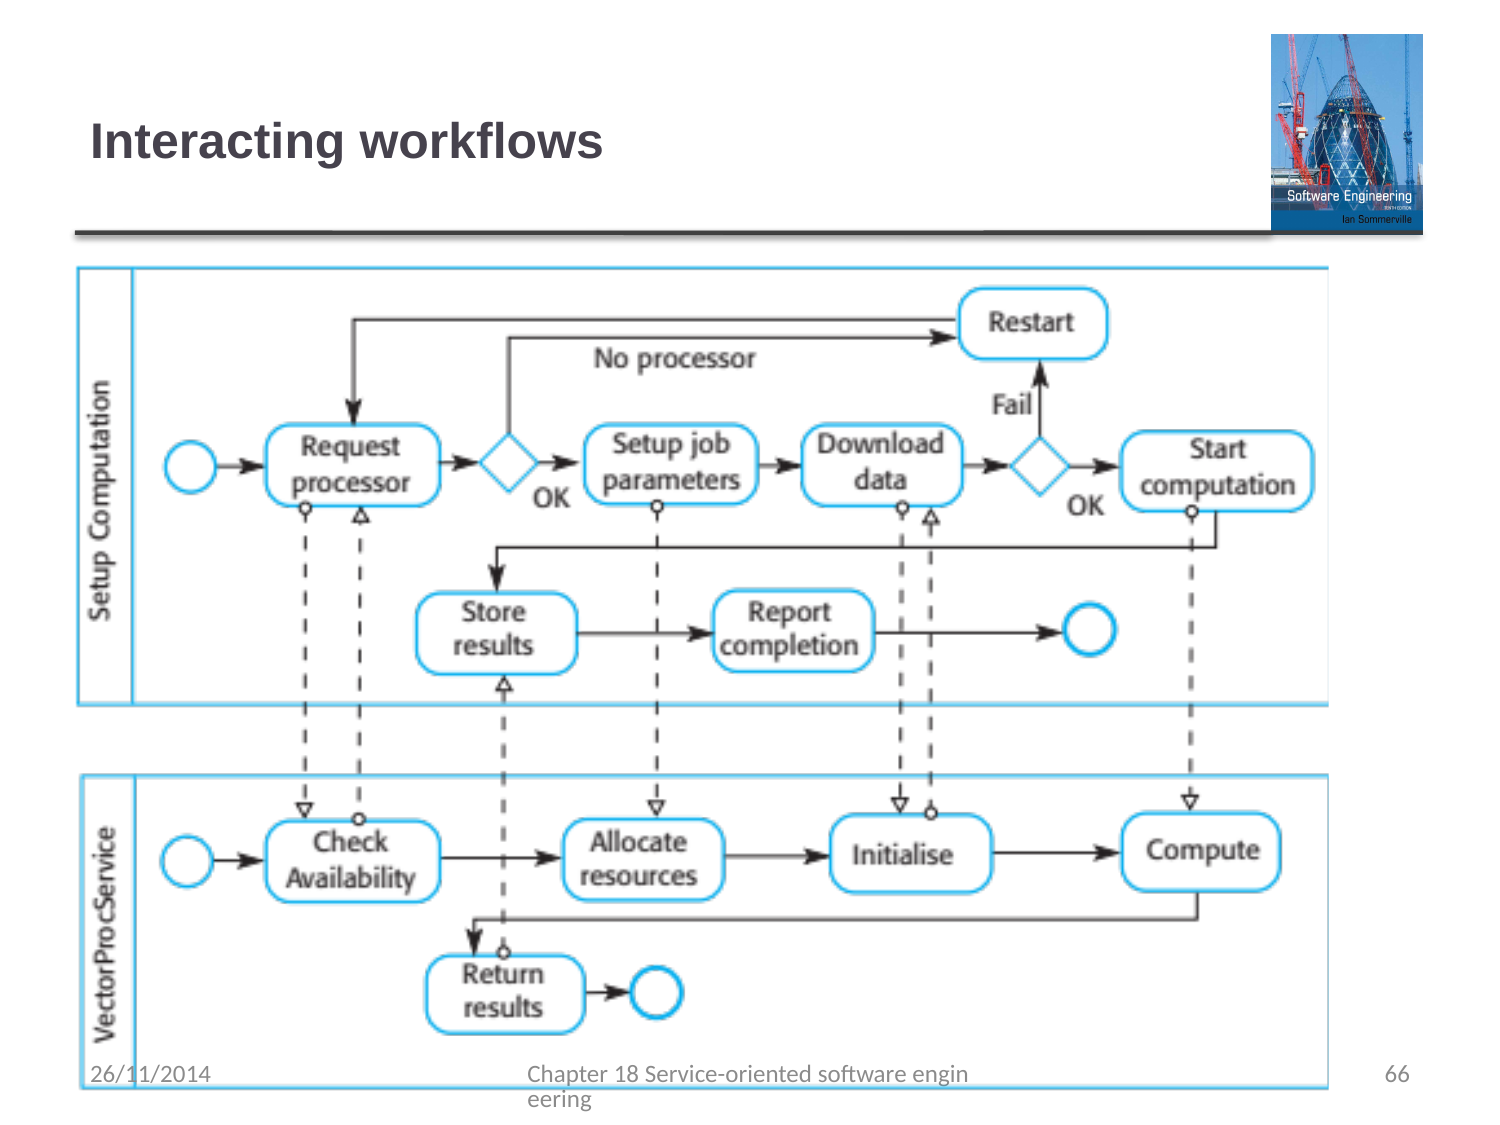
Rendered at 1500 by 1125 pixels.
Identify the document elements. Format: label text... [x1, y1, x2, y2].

title Interacting workflows [74, 44, 1272, 233]
picture [1271, 34, 1423, 230]
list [0, 265, 1500, 1125]
